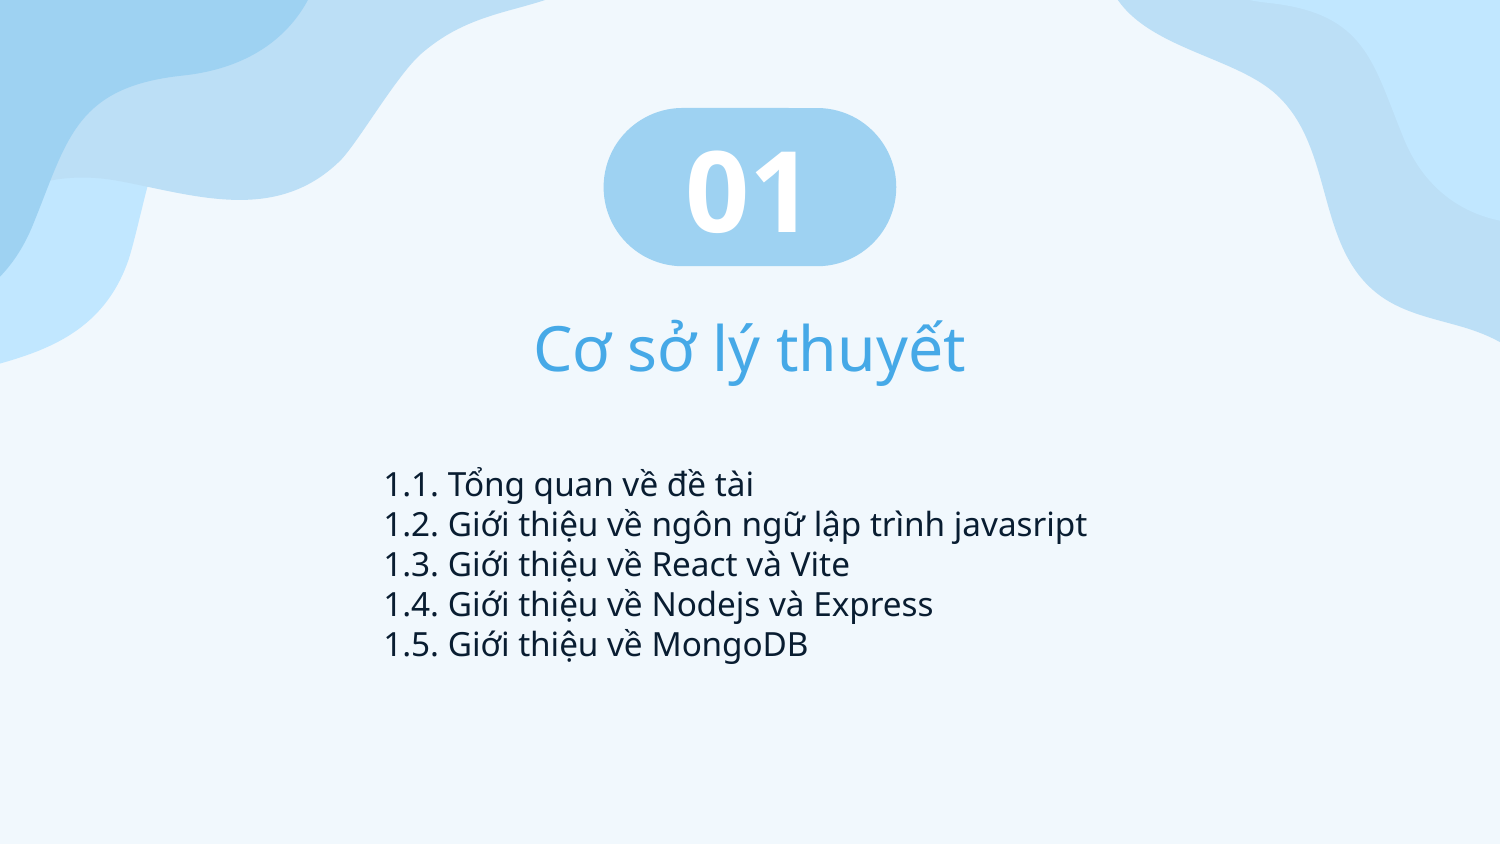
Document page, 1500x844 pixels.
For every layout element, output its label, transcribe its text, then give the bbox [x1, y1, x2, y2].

text_box 01 [603, 107, 897, 267]
subtitle 1.1. Tổng quan về đề tài 1.2. Giới thiệu về ngôn ngữ lập trình javasript 1.3. Giới thiệu về React và Vite 1.4. Giới thiệu về Nodejs và Express 1.5. Giới thiệu về MongoDB [368, 427, 1215, 699]
title Cơ sở lý thuyết [414, 299, 1086, 394]
